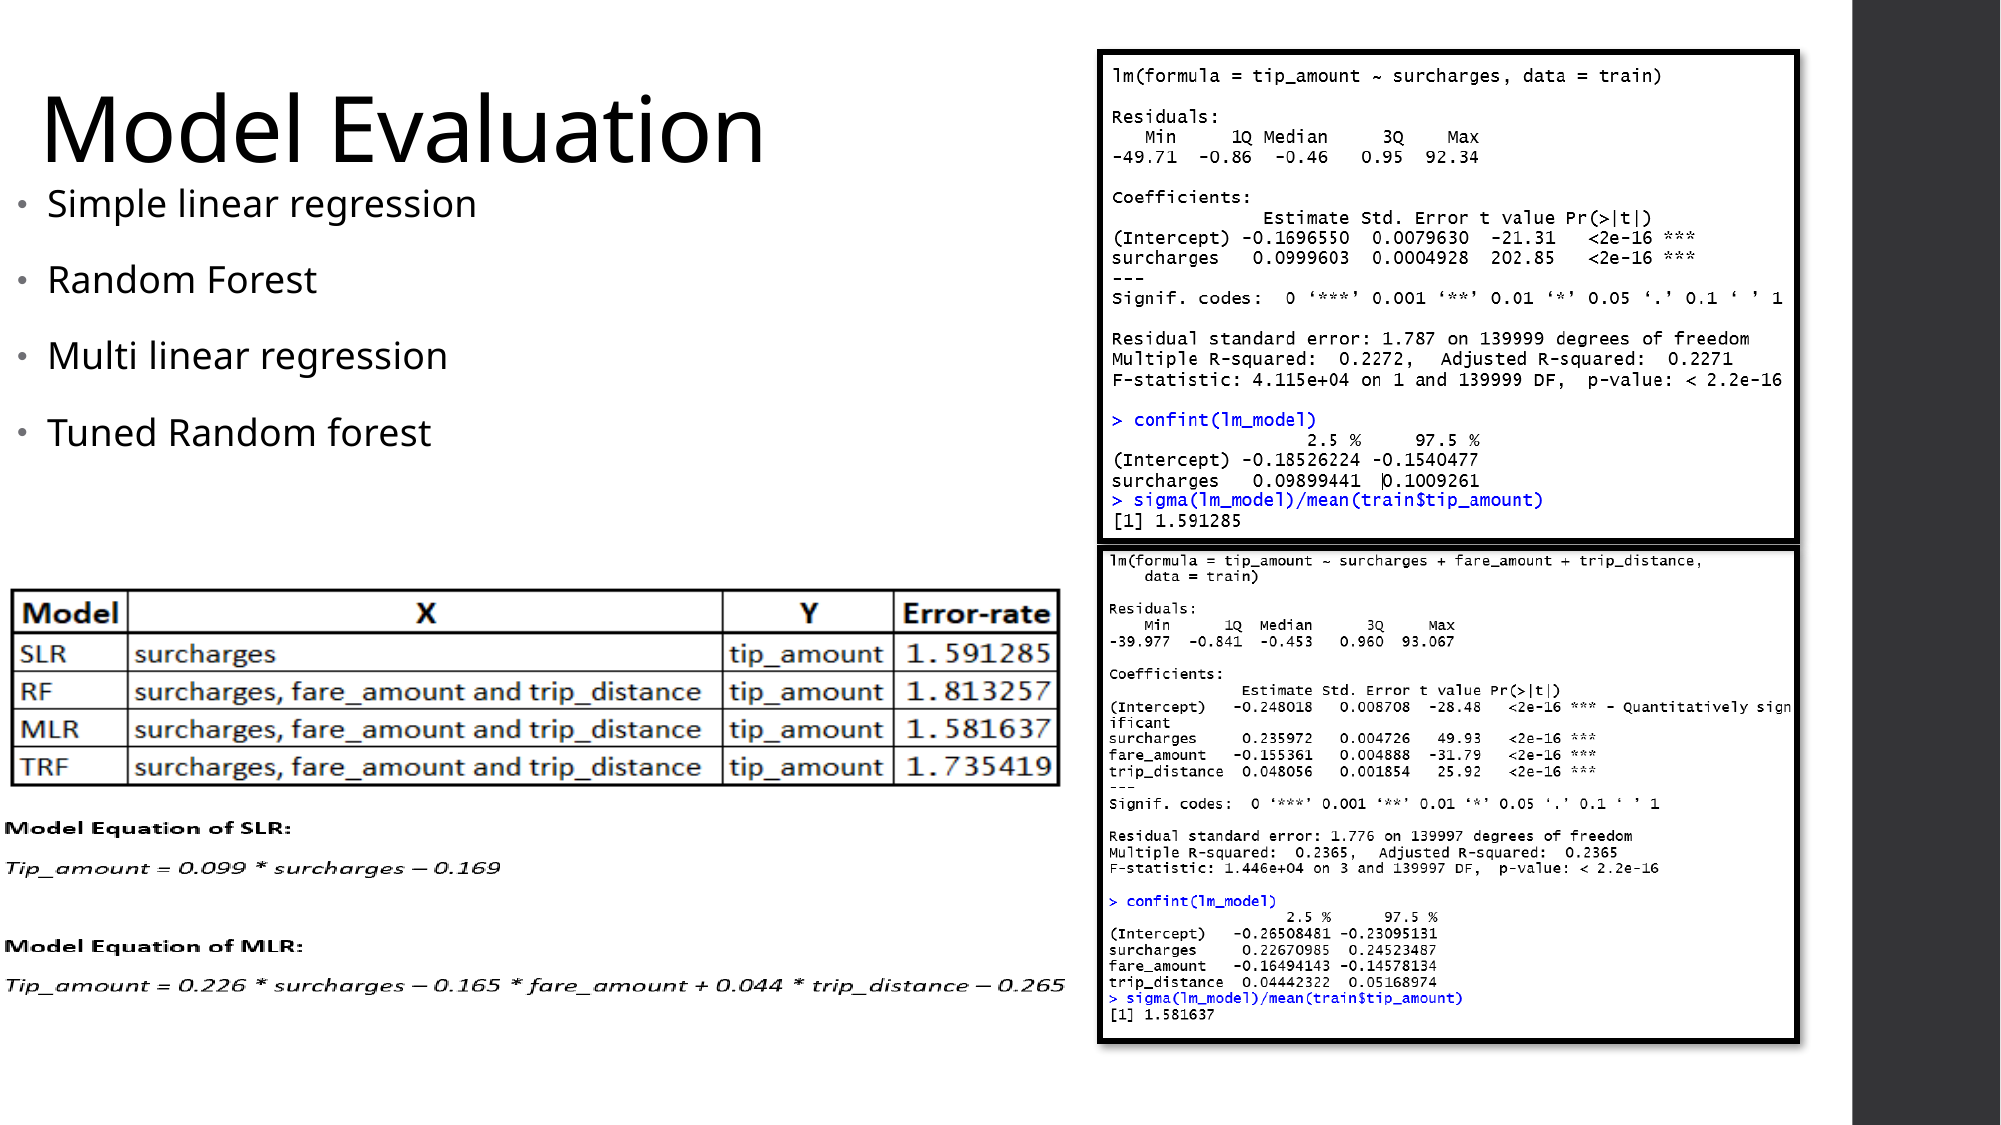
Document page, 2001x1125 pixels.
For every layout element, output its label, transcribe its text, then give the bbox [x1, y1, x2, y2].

picture [1102, 551, 1795, 1039]
title Model Evaluation [24, 0, 1675, 190]
picture [1102, 55, 1795, 539]
list Simple linear regression Random Forest Multi linear regression Tuned Random forest [2, 176, 815, 574]
picture [0, 578, 1077, 1012]
